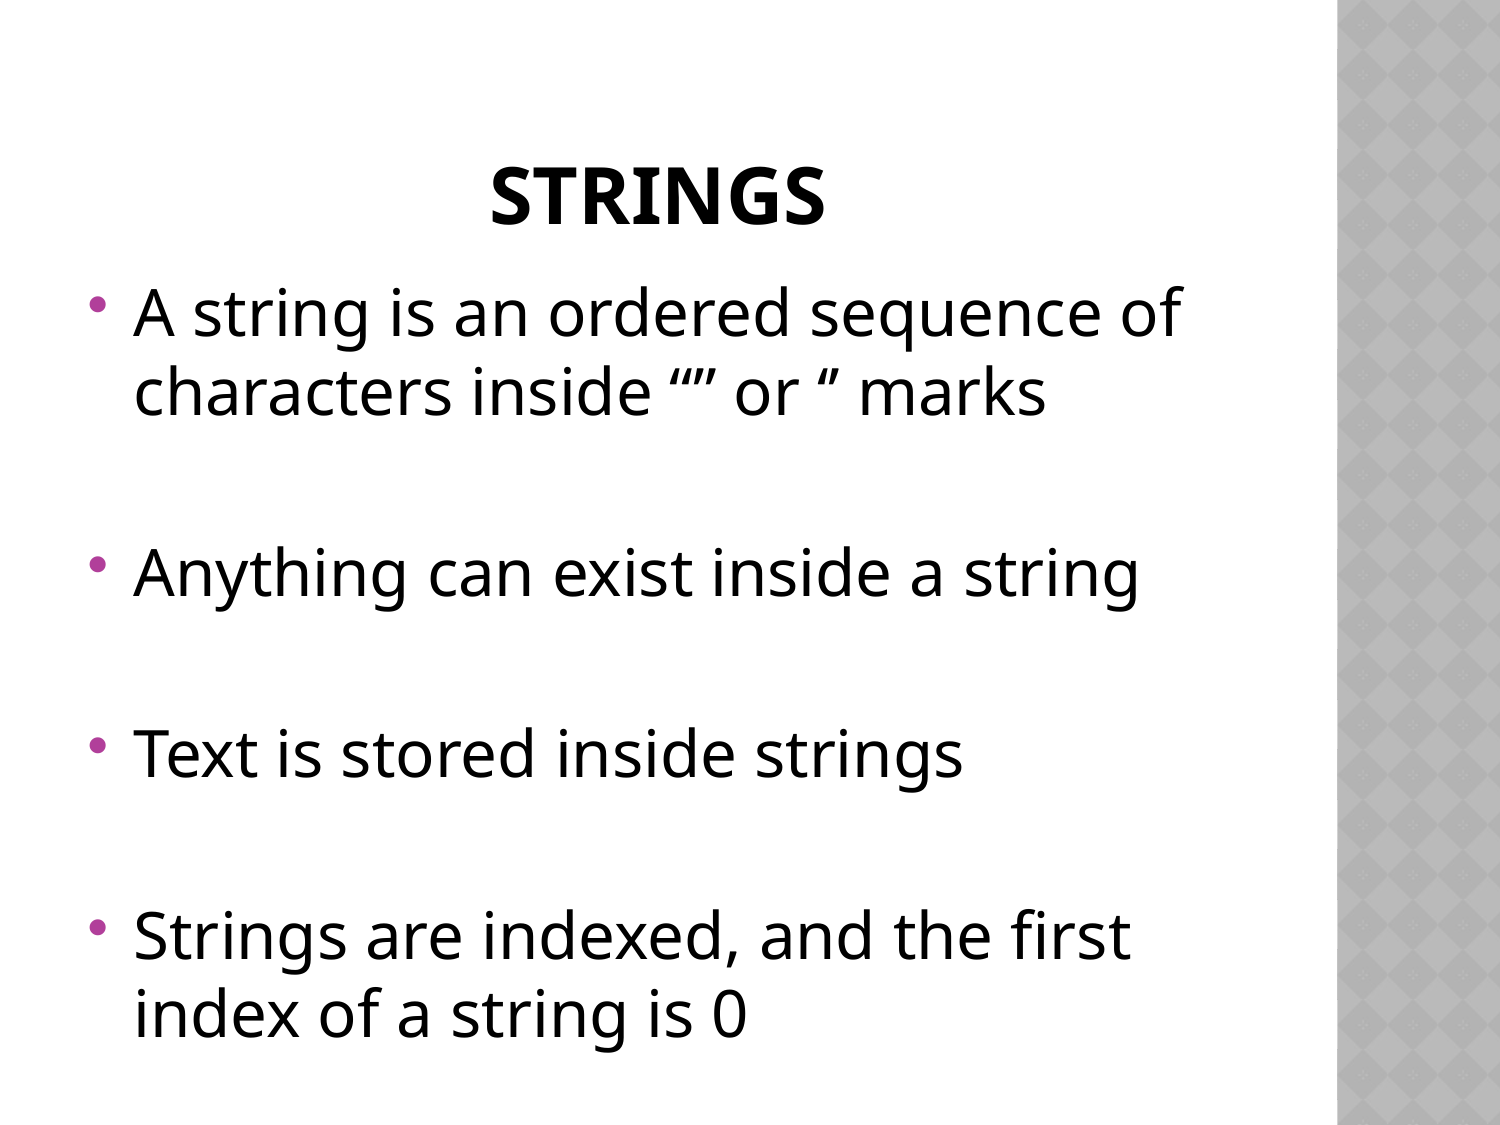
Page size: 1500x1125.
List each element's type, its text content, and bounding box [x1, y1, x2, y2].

list A string is an ordered sequence of characters inside “” or ‘’ marks Anything can exist inside a string Text is stored inside strings Strings are indexed, and the first index of a string is 0 [75, 264, 1263, 1059]
title Strings [75, 52, 1263, 240]
